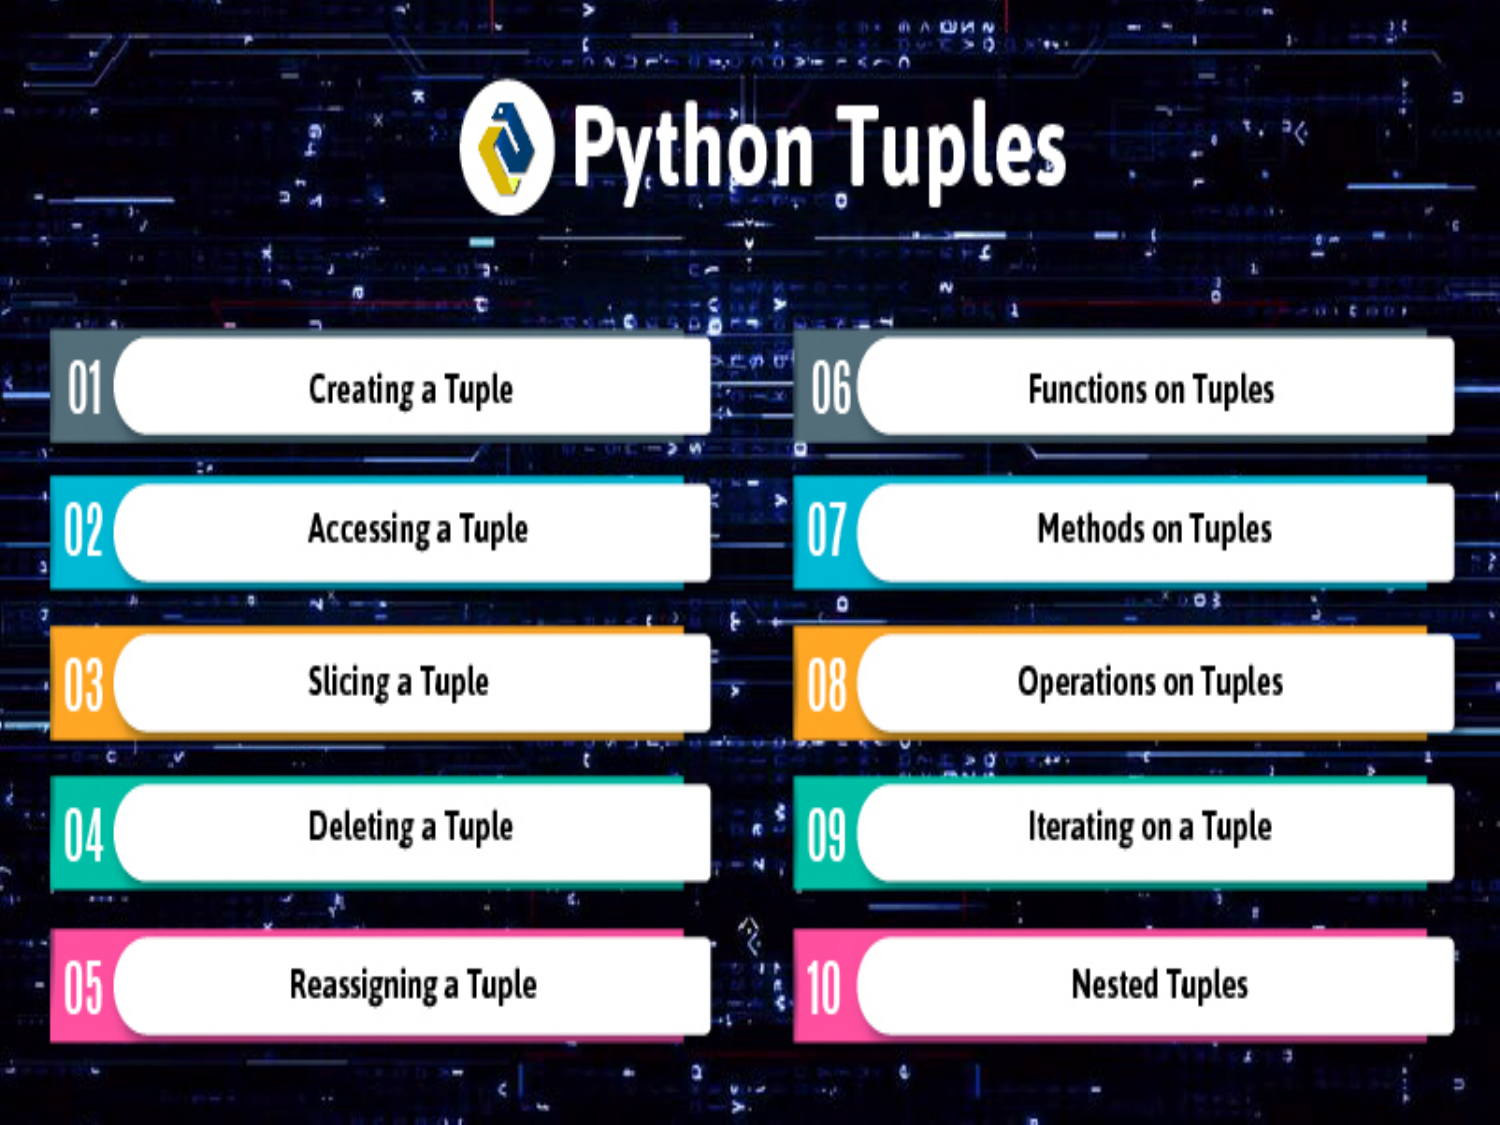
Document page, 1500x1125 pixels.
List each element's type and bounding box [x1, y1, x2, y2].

list [0, 0, 1500, 1125]
